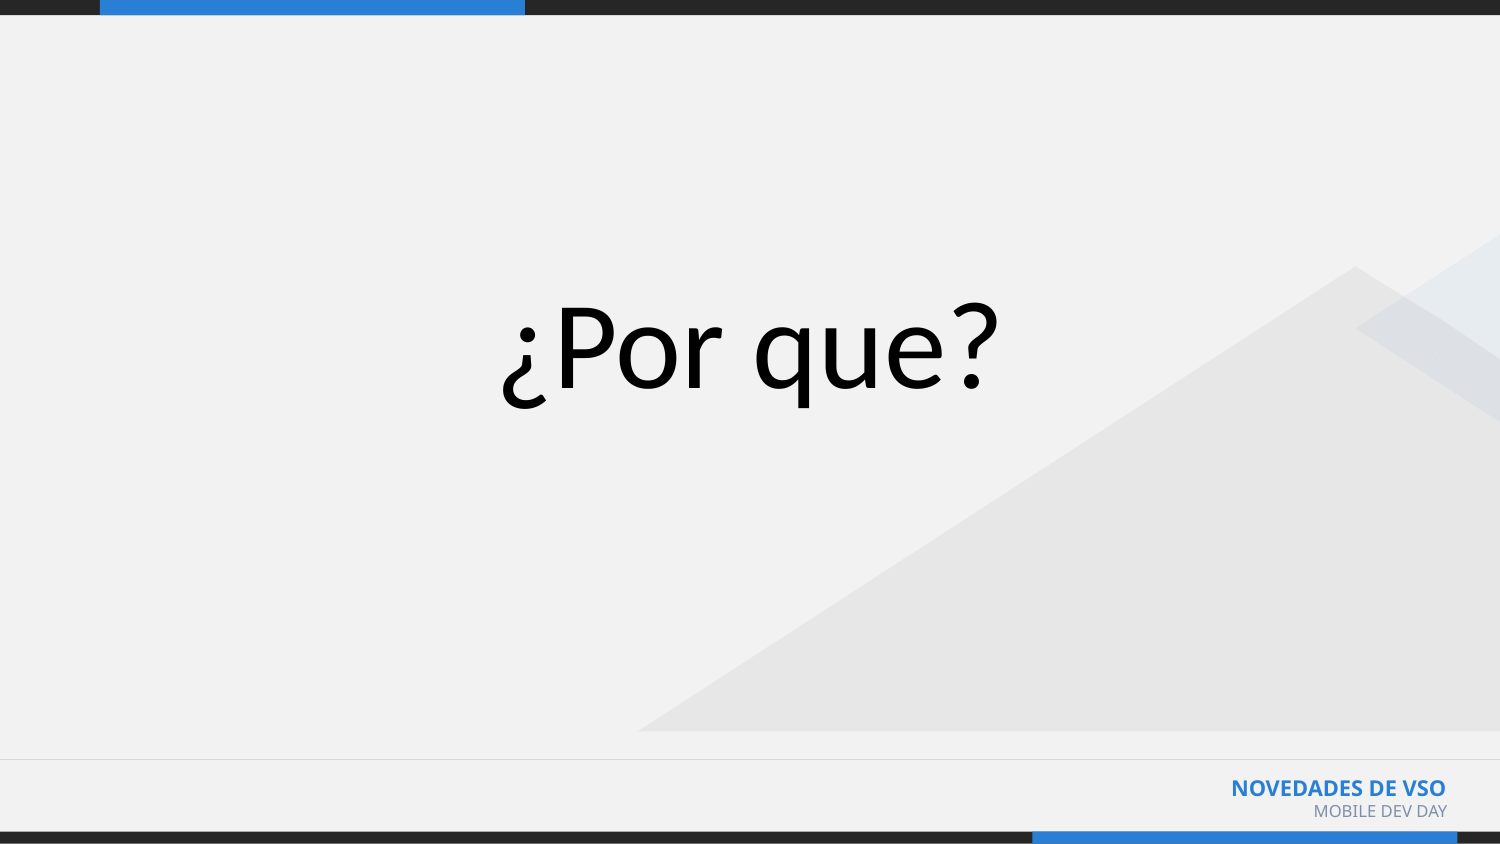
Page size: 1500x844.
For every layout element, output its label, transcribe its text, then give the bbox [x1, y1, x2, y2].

title ¿Por que? [143, 256, 1357, 477]
